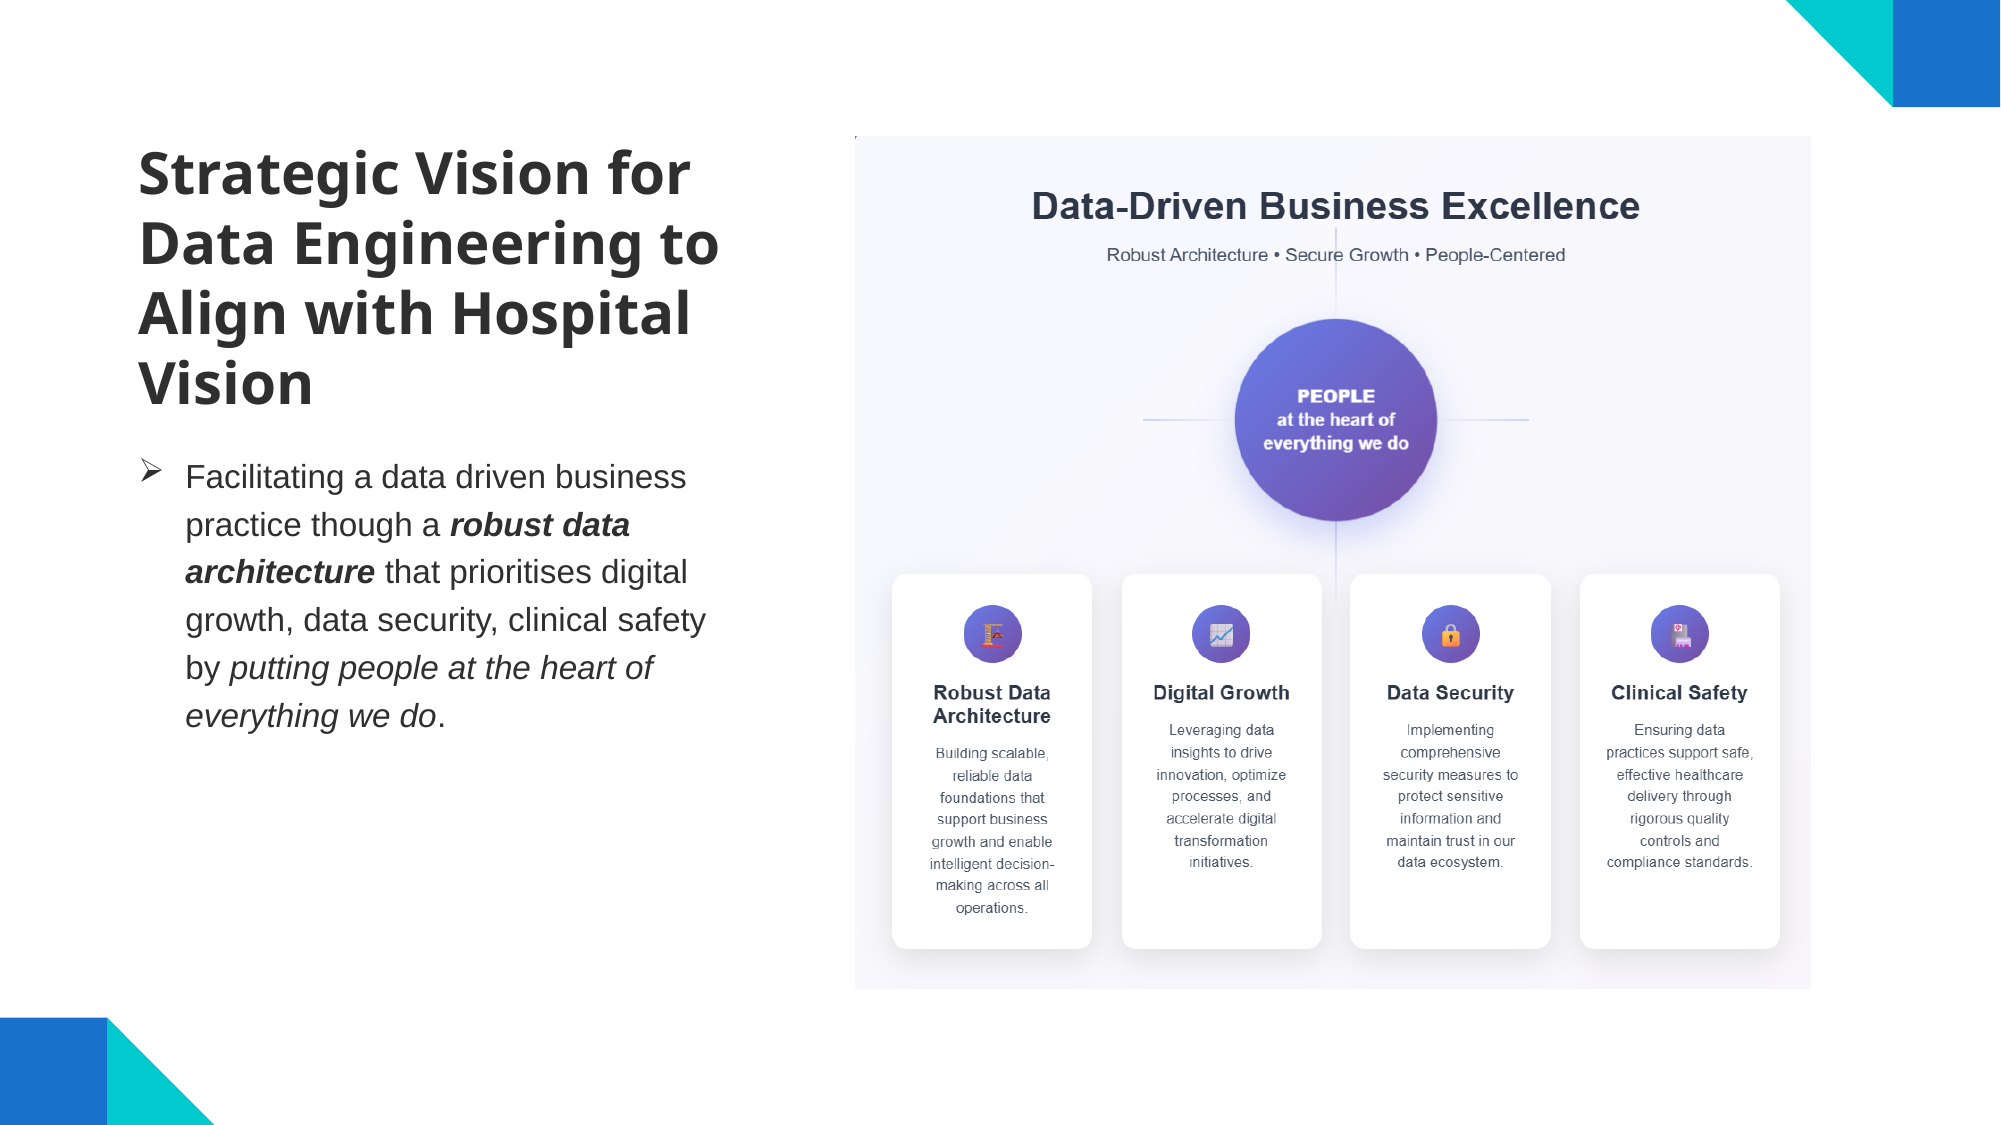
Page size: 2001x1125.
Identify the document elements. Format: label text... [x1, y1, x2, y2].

title Strategic Vision for Data Engineering to Align with Hospital Vision [138, 136, 729, 425]
picture [855, 136, 1811, 989]
list Facilitating a data driven business practice though a robust data architecture that prioritises digital growth, data security, clinical safety by putting people at the heart of everything we do. [138, 446, 729, 989]
